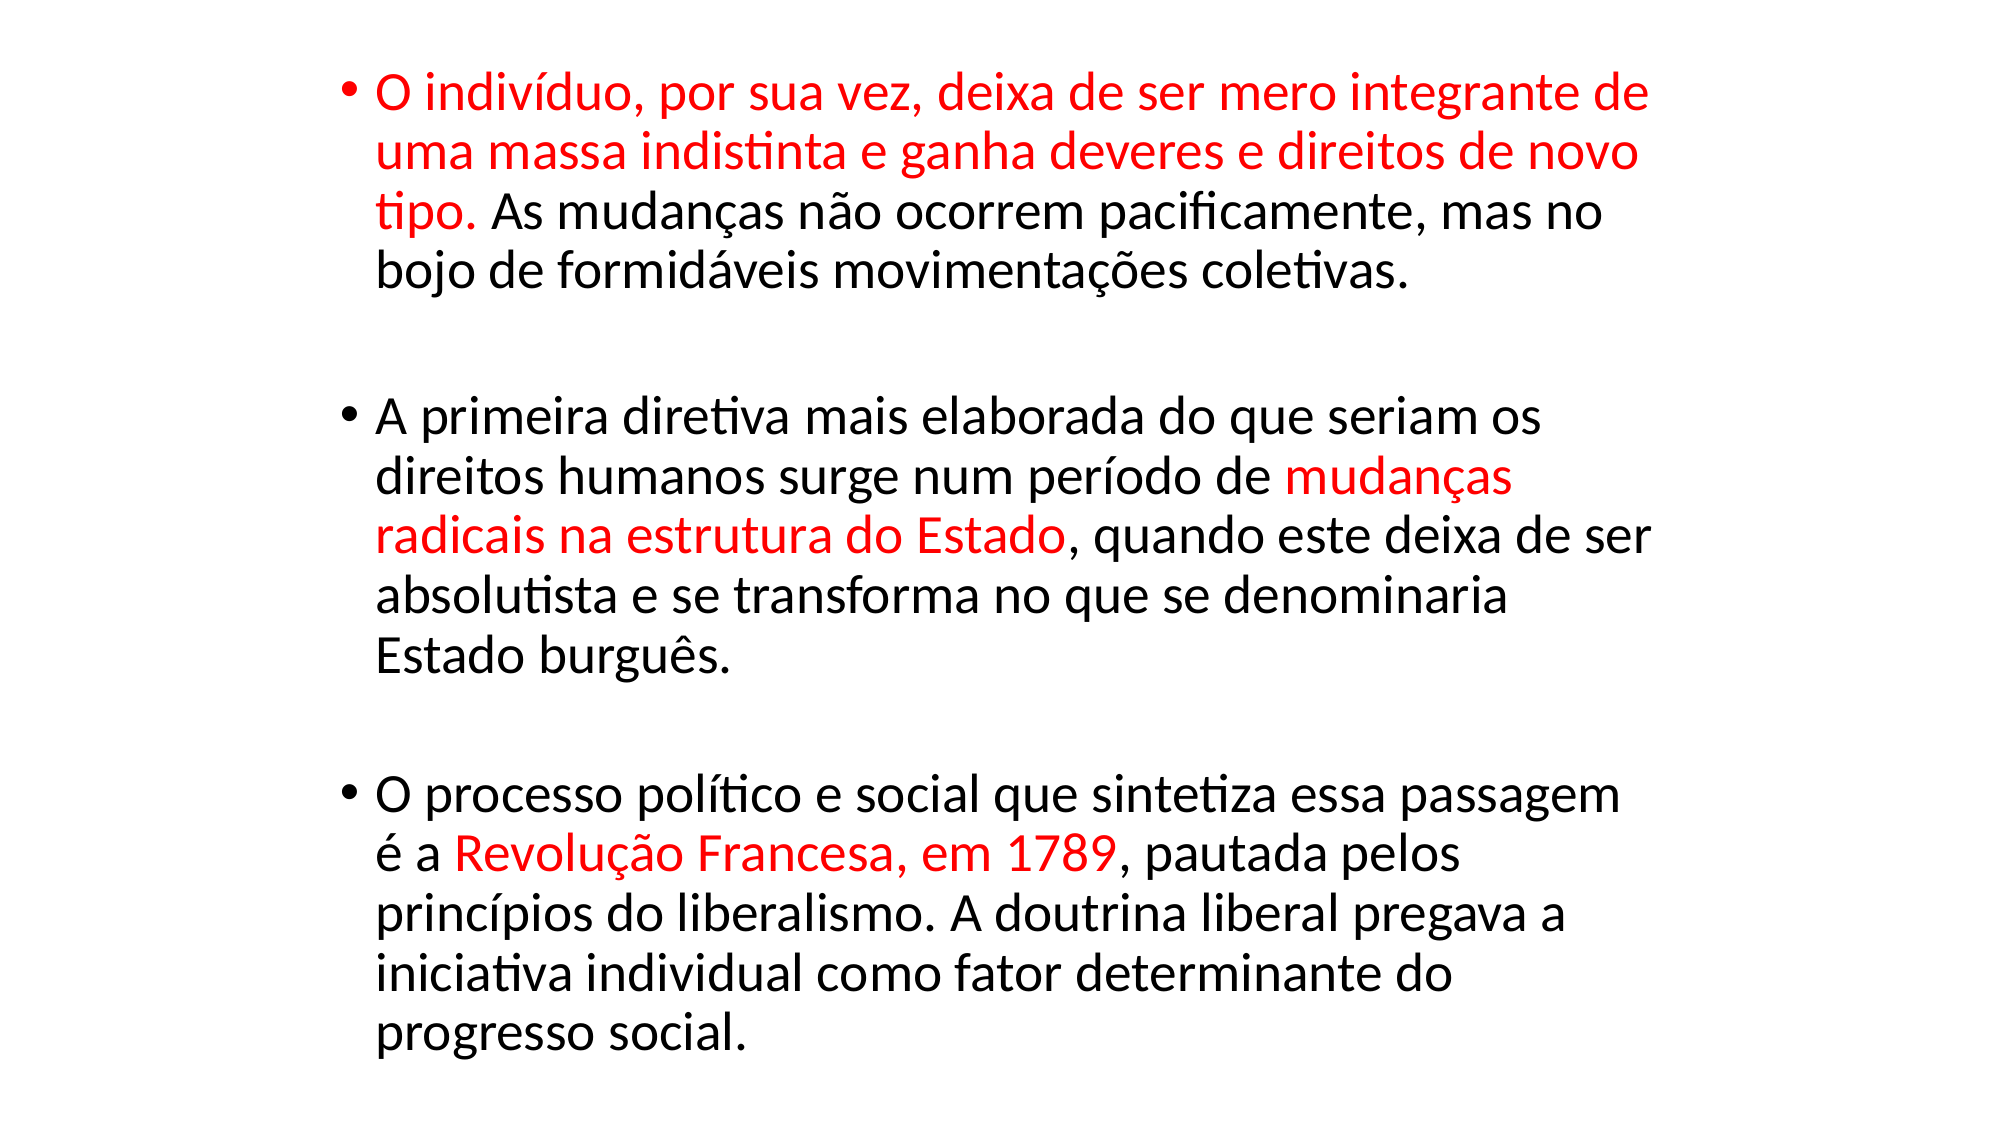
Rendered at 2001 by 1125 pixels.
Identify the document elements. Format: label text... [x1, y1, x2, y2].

list O indivíduo, por sua vez, deixa de ser mero integrante de uma massa indistinta e ganha deveres e direitos de novo tipo. As mudanças não ocorrem pacificamente, mas no bojo de formidáveis movimentações coletivas. A primeira diretiva mais elaborada do que seriam os direitos humanos surge num período de mudanças radicais na estrutura do Estado, quando este deixa de ser absolutista e se transforma no que se denominaria Estado burguês. O processo político e social que sintetiza essa passagem é a Revolução Francesa, em 1789, pautada pelos princípios do liberalismo. A doutrina liberal pregava a iniciativa individual como fator determinante do progresso social. [324, 54, 1675, 1071]
